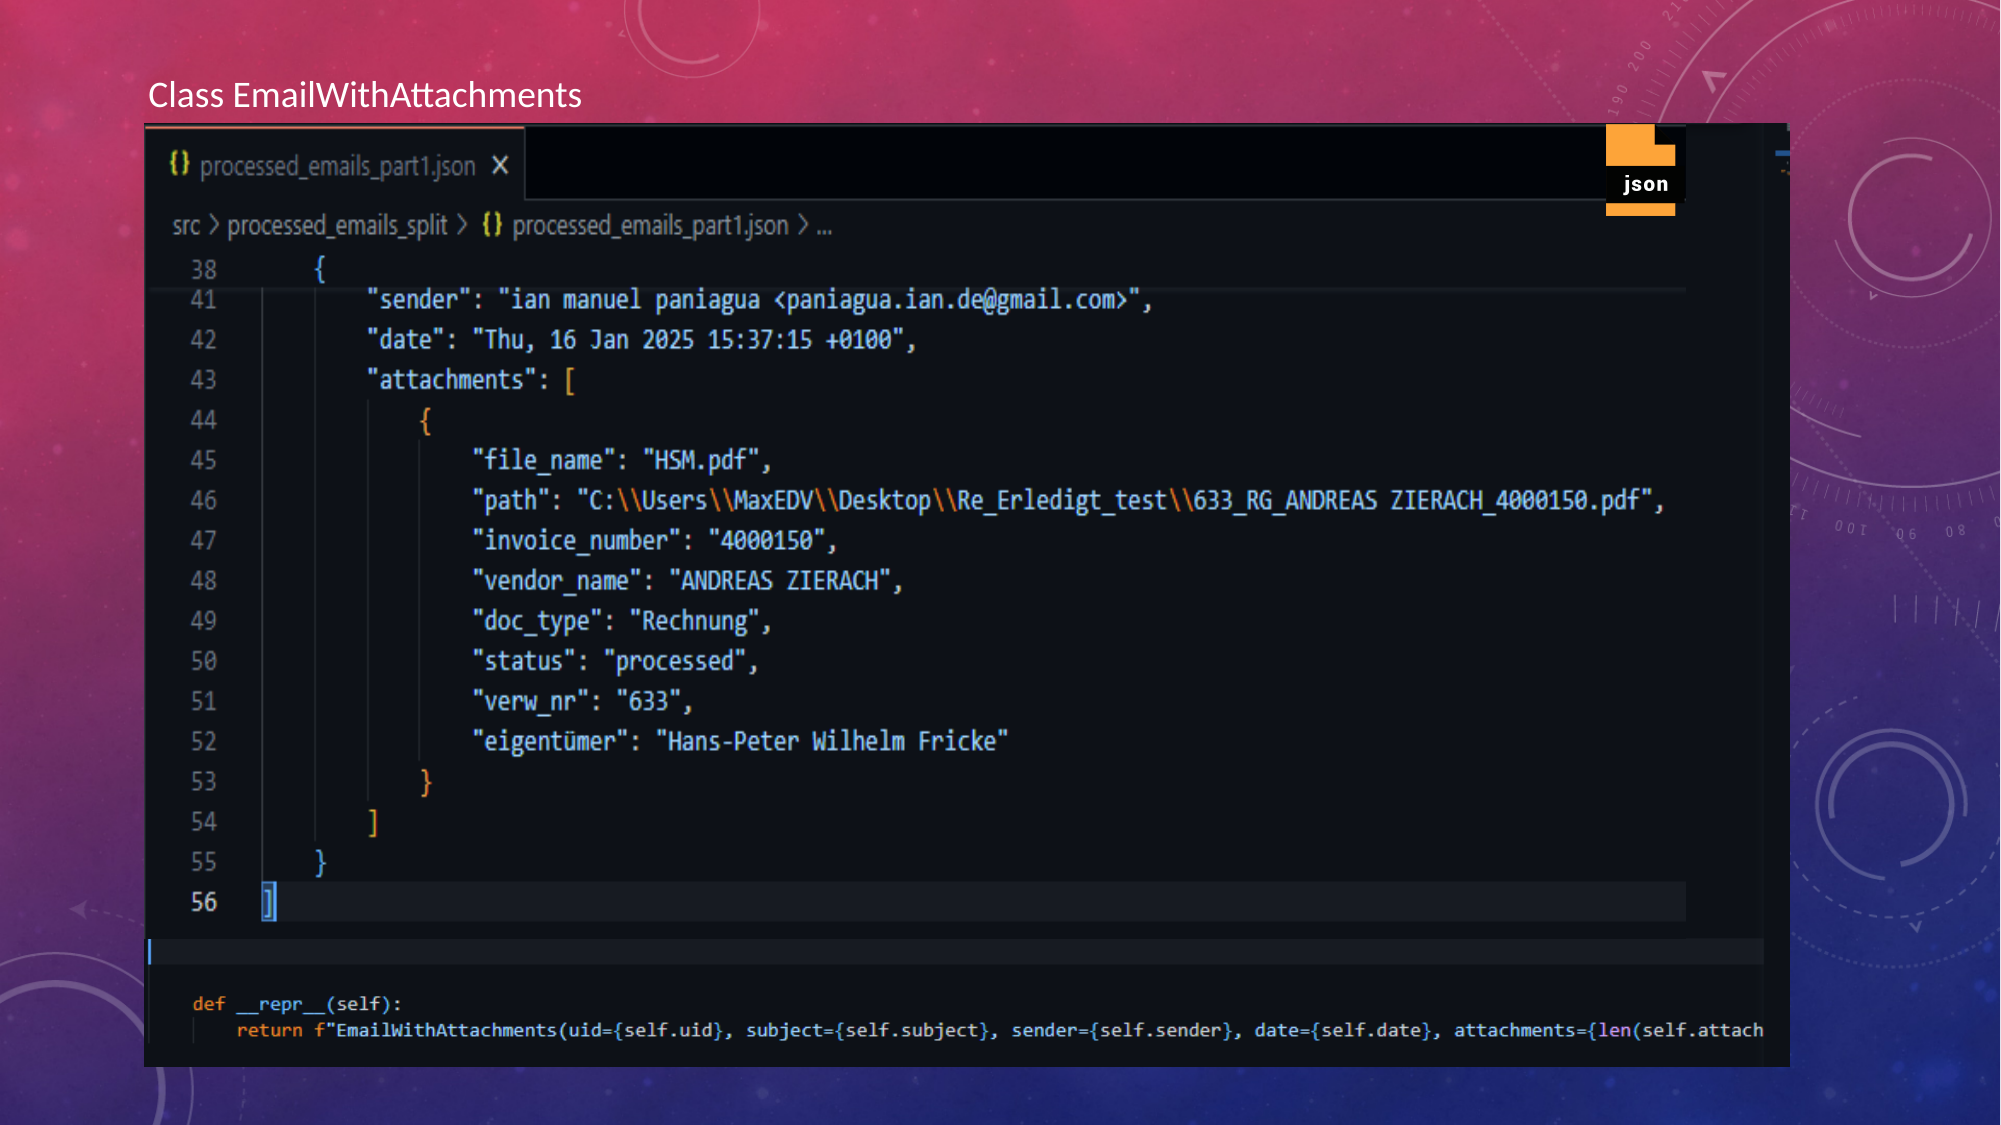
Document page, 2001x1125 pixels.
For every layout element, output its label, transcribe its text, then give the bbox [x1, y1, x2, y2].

picture [0, 0, 2001, 1125]
text_box Class EmailWithAttachments [133, 62, 598, 123]
